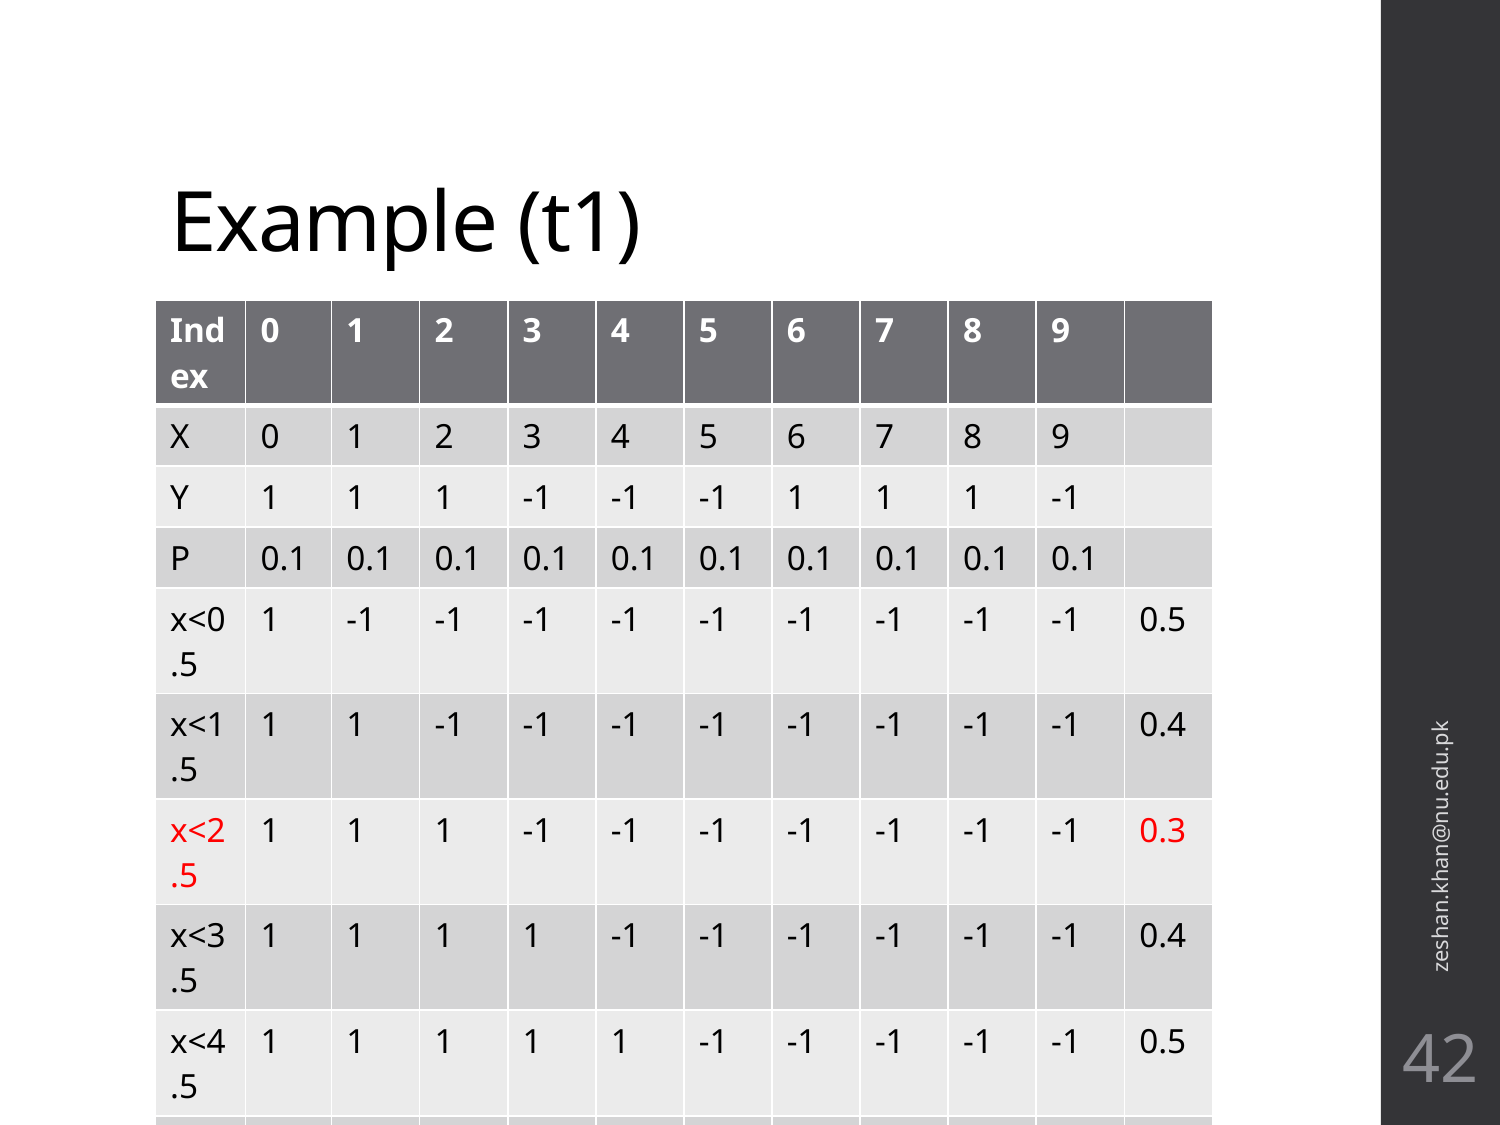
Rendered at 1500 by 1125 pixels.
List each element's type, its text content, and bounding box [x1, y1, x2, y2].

slide_number 42 [1384, 1012, 1498, 1110]
footer zeshan.khan@nu.edu.pk [1418, 400, 1464, 988]
title Example (t1) [155, 60, 1348, 278]
